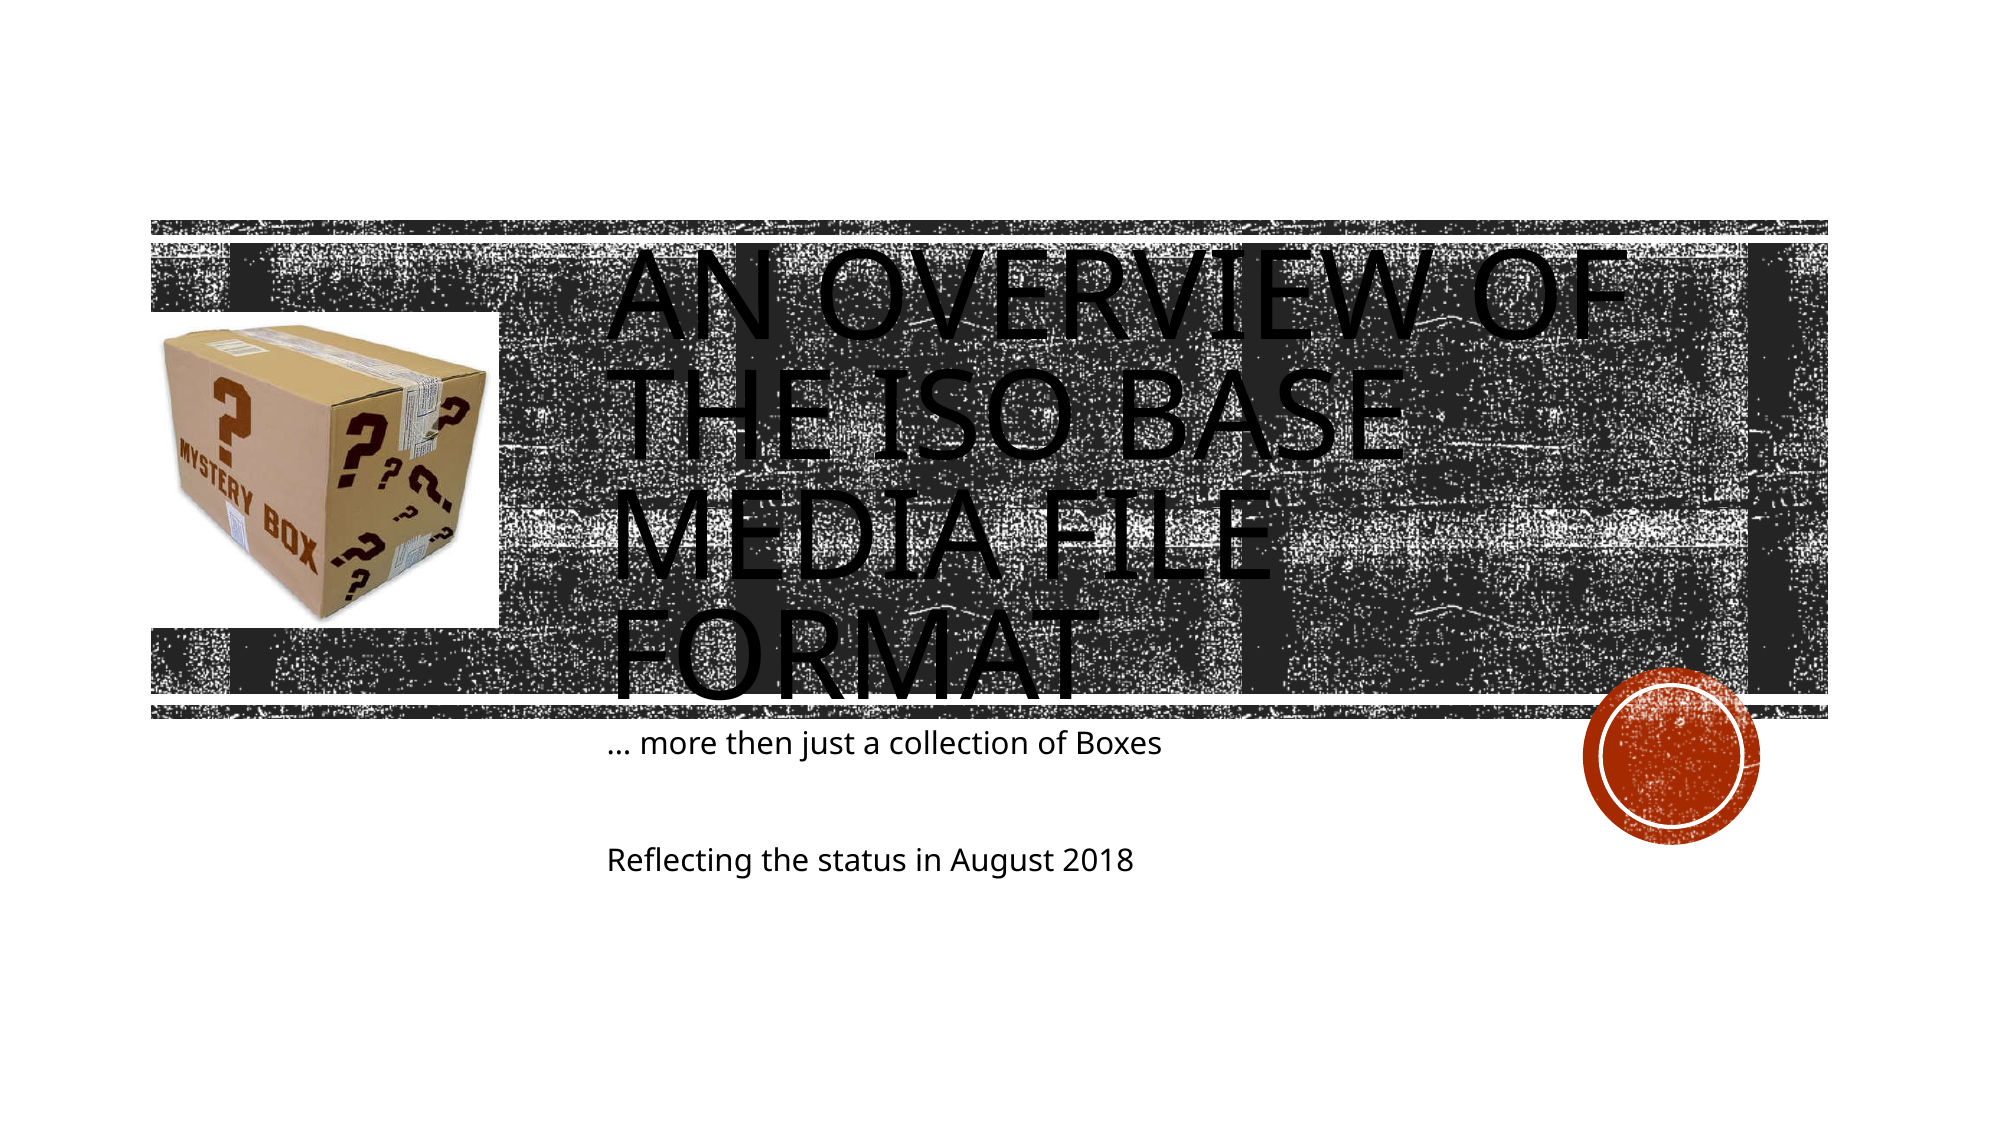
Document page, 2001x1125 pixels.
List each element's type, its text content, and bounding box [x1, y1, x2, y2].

subtitle … more then just a collection of Boxes Reflecting the status in August 2018 [591, 720, 1470, 896]
picture [151, 312, 499, 628]
title An Overview of the ISO Base Media File Format [591, 234, 1808, 733]
